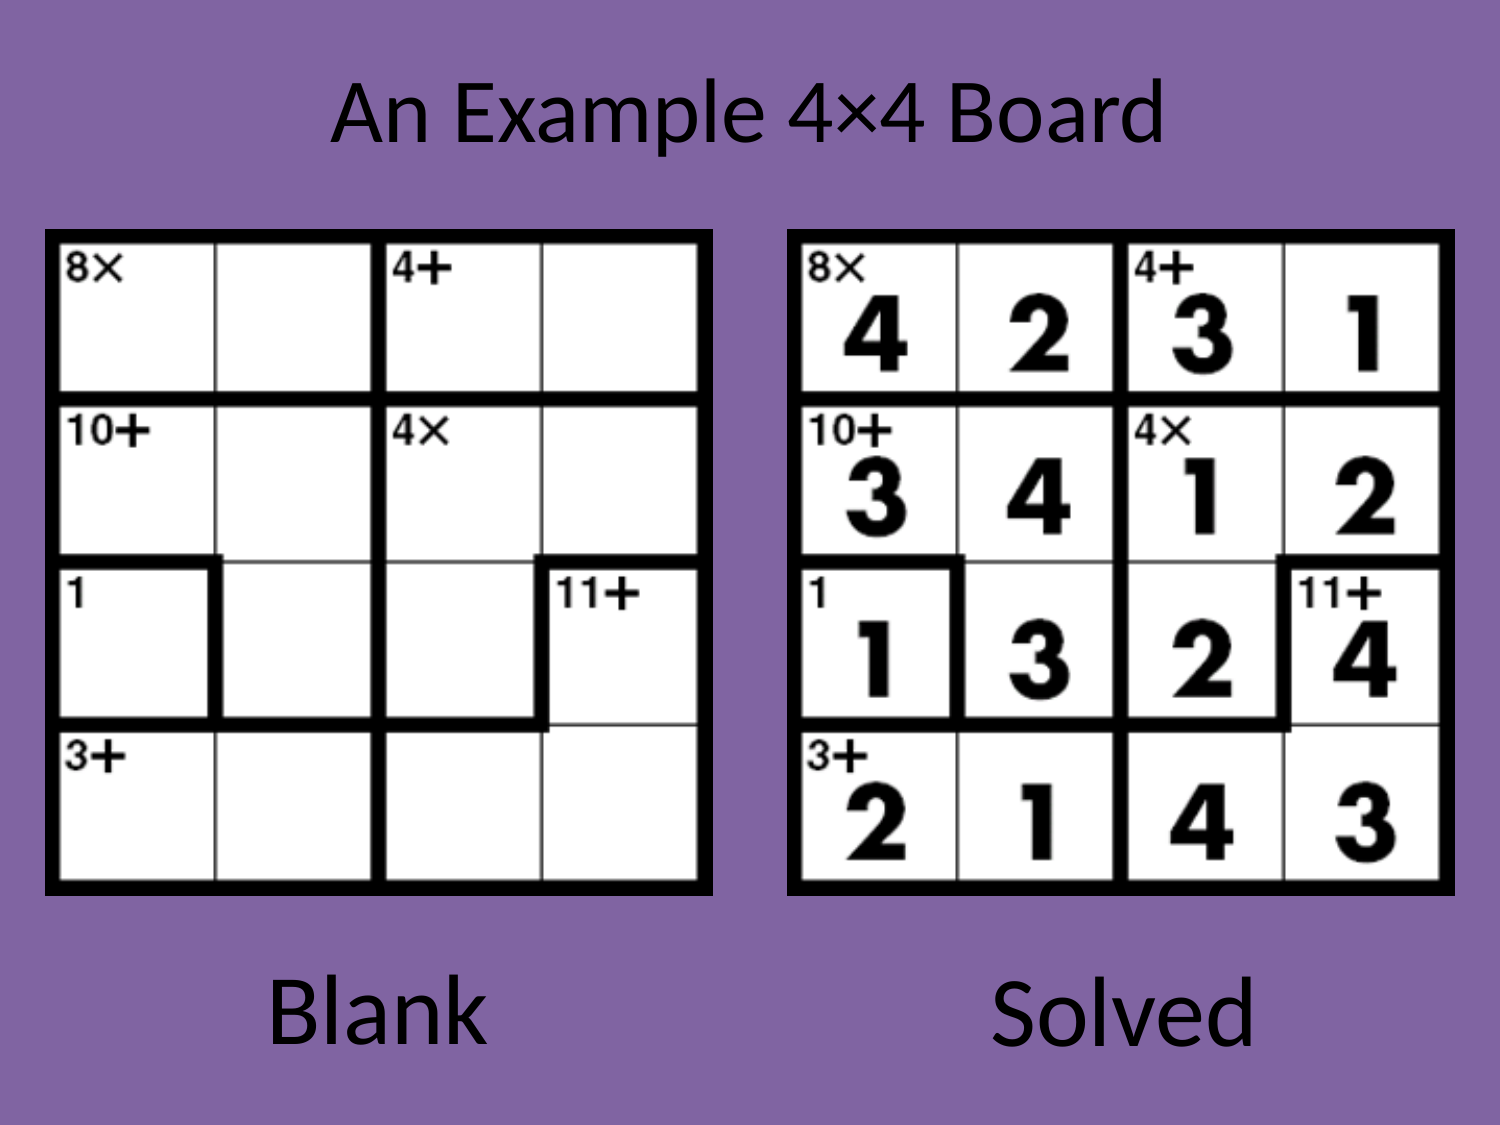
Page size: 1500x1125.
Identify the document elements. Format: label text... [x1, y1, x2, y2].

text_box Blank [251, 937, 505, 1073]
text_box Solved [975, 938, 1274, 1074]
title An Example 4×4 Board [74, 12, 1426, 201]
picture [45, 228, 713, 897]
picture [787, 228, 1455, 897]
